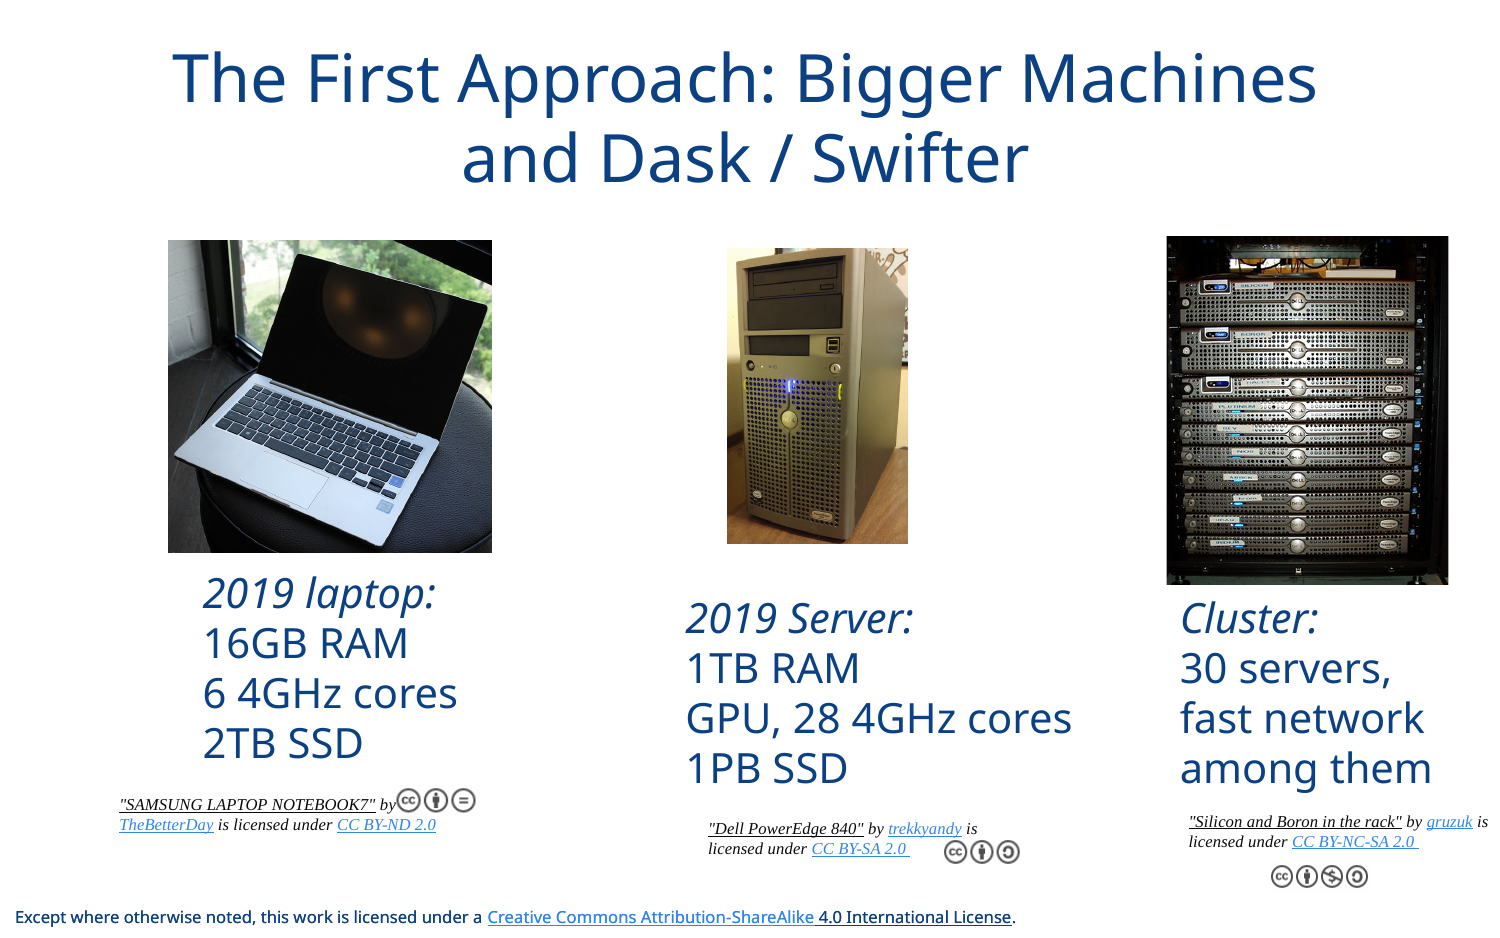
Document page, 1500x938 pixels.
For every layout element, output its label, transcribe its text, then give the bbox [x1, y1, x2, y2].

text_box 2019 Server: 1TB RAM GPU, 28 4GHz cores 1PB SSD [670, 584, 1088, 800]
picture [942, 838, 1026, 866]
picture [726, 248, 909, 544]
text_box 2019 laptop: 16GB RAM 6 4GHz cores 2TB SSD [187, 559, 473, 775]
picture [168, 239, 492, 553]
picture [391, 784, 480, 818]
title The First Approach: Bigger Machines and Dask / Swifter [77, 26, 1416, 205]
picture [1269, 860, 1372, 893]
text_box Cluster: 30 servers, fast network among them [1164, 584, 1448, 800]
text_box "SAMSUNG LAPTOP NOTEBOOK7" by TheBetterDay is licensed under CC BY-ND 2.0 [104, 786, 492, 842]
picture [1166, 236, 1449, 585]
text_box "Silicon and Boron in the rack" by gruzuk is licensed under CC BY-NC-SA 2.0 [1173, 803, 1500, 858]
text_box "Dell PowerEdge 840" by trekkyandy is licensed under CC BY-SA 2.0 [693, 810, 996, 866]
